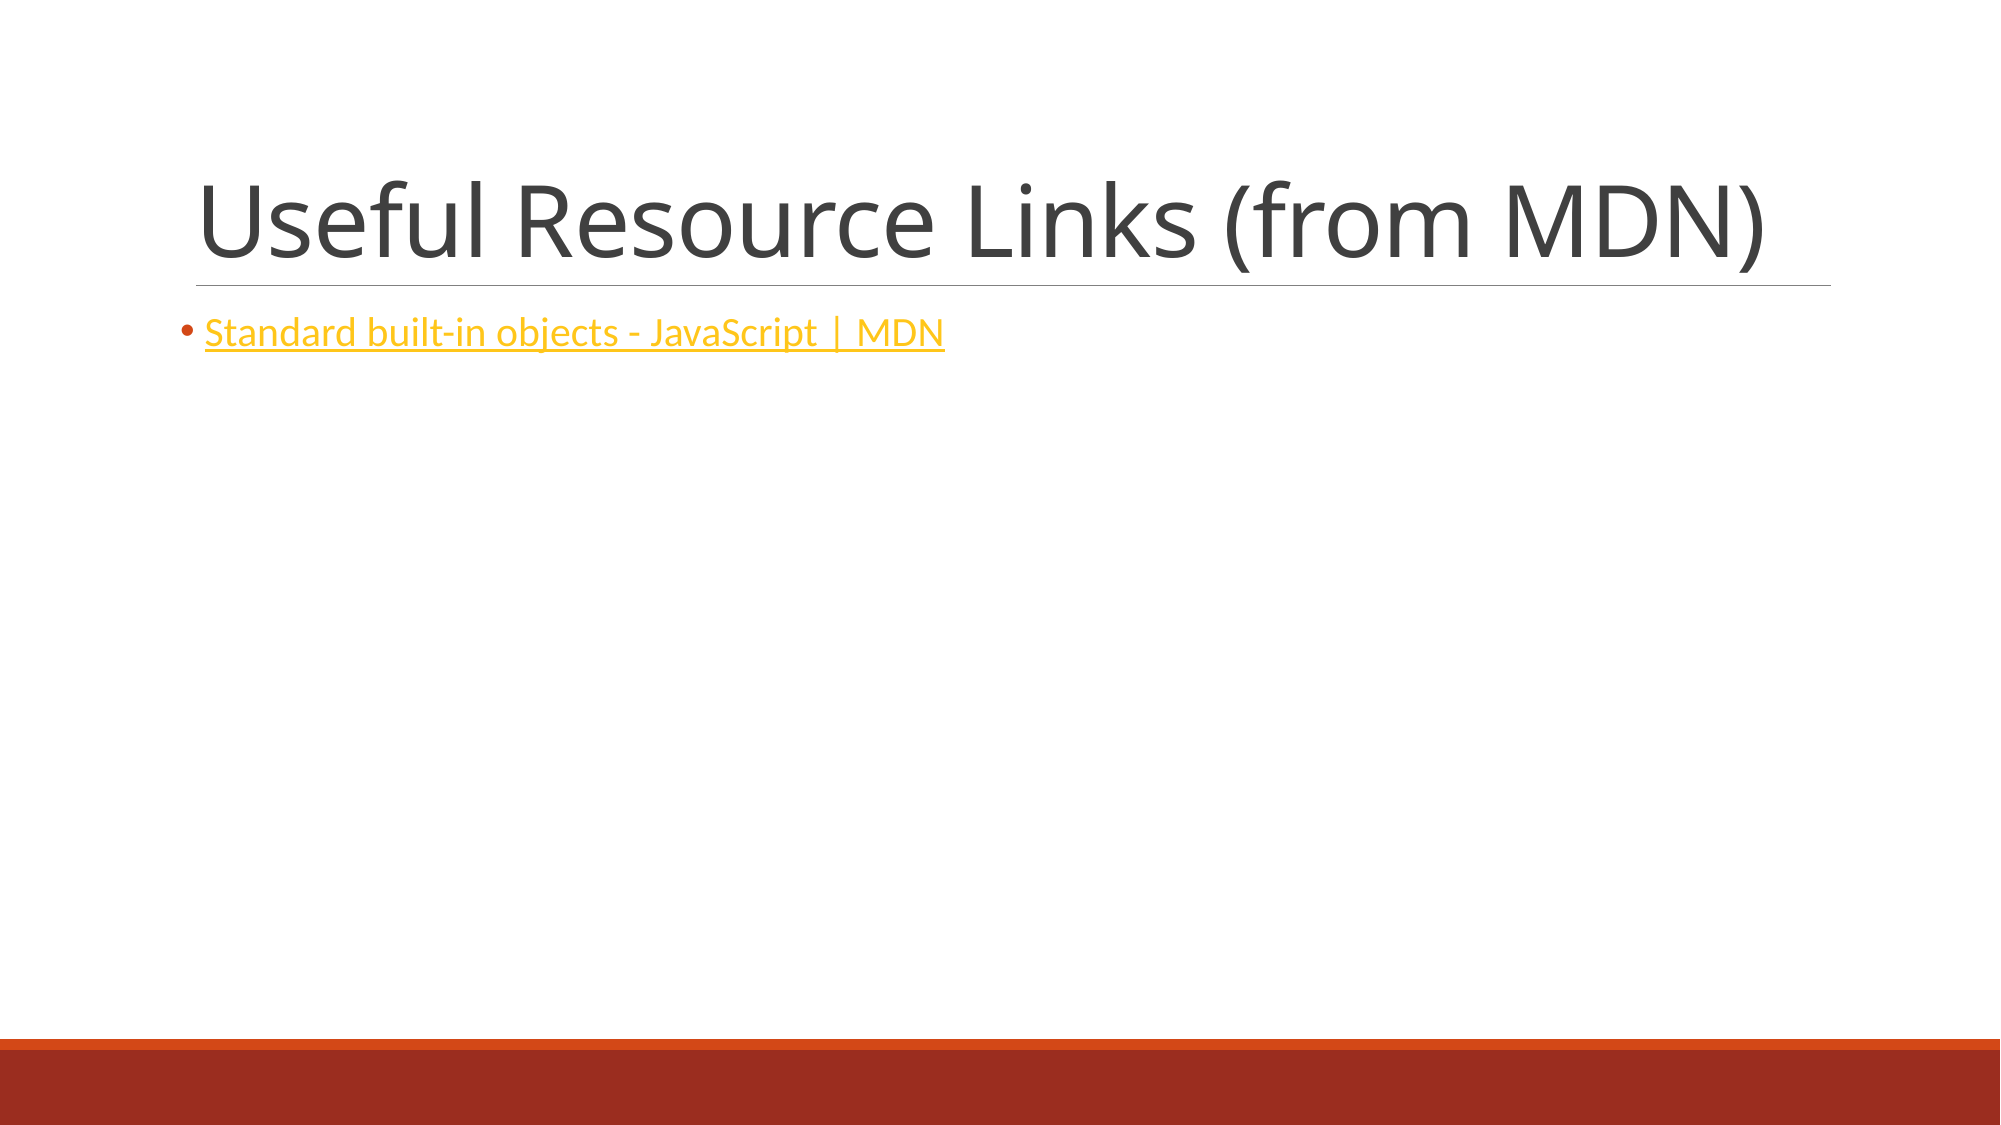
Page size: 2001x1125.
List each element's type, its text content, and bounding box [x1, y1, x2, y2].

title Useful Resource Links (from MDN) [180, 47, 1830, 285]
list Standard built-in objects - JavaScript | MDN [180, 302, 1830, 963]
